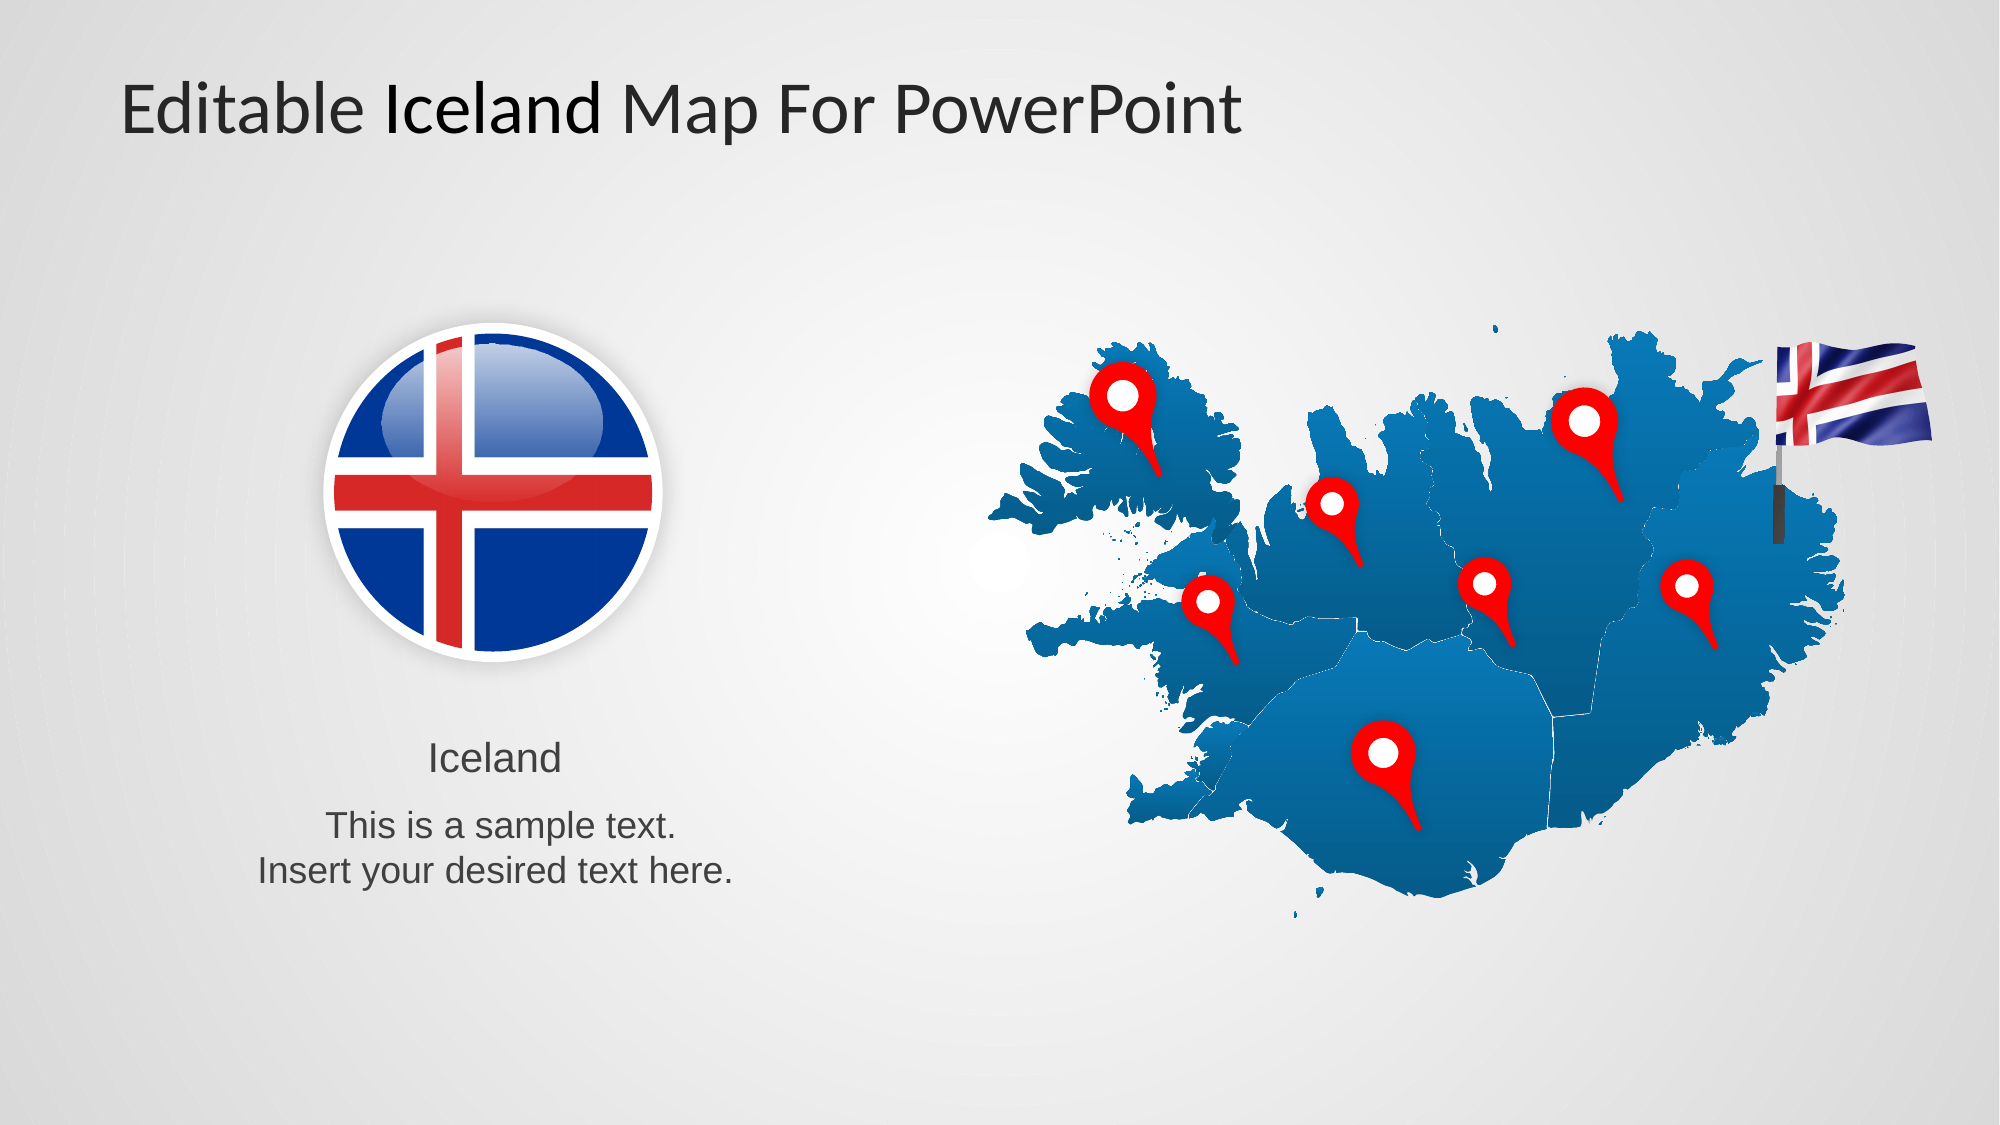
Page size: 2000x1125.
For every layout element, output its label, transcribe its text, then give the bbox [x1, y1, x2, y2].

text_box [1758, 330, 1942, 545]
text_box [986, 324, 1846, 919]
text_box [325, 324, 661, 661]
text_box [1553, 390, 1616, 452]
title Editable Iceland Map For PowerPoint [99, 45, 1900, 162]
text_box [239, 722, 763, 901]
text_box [1184, 577, 1232, 626]
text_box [1663, 562, 1711, 610]
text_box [1460, 560, 1509, 608]
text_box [1308, 480, 1356, 528]
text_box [1353, 723, 1413, 783]
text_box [1092, 364, 1154, 427]
